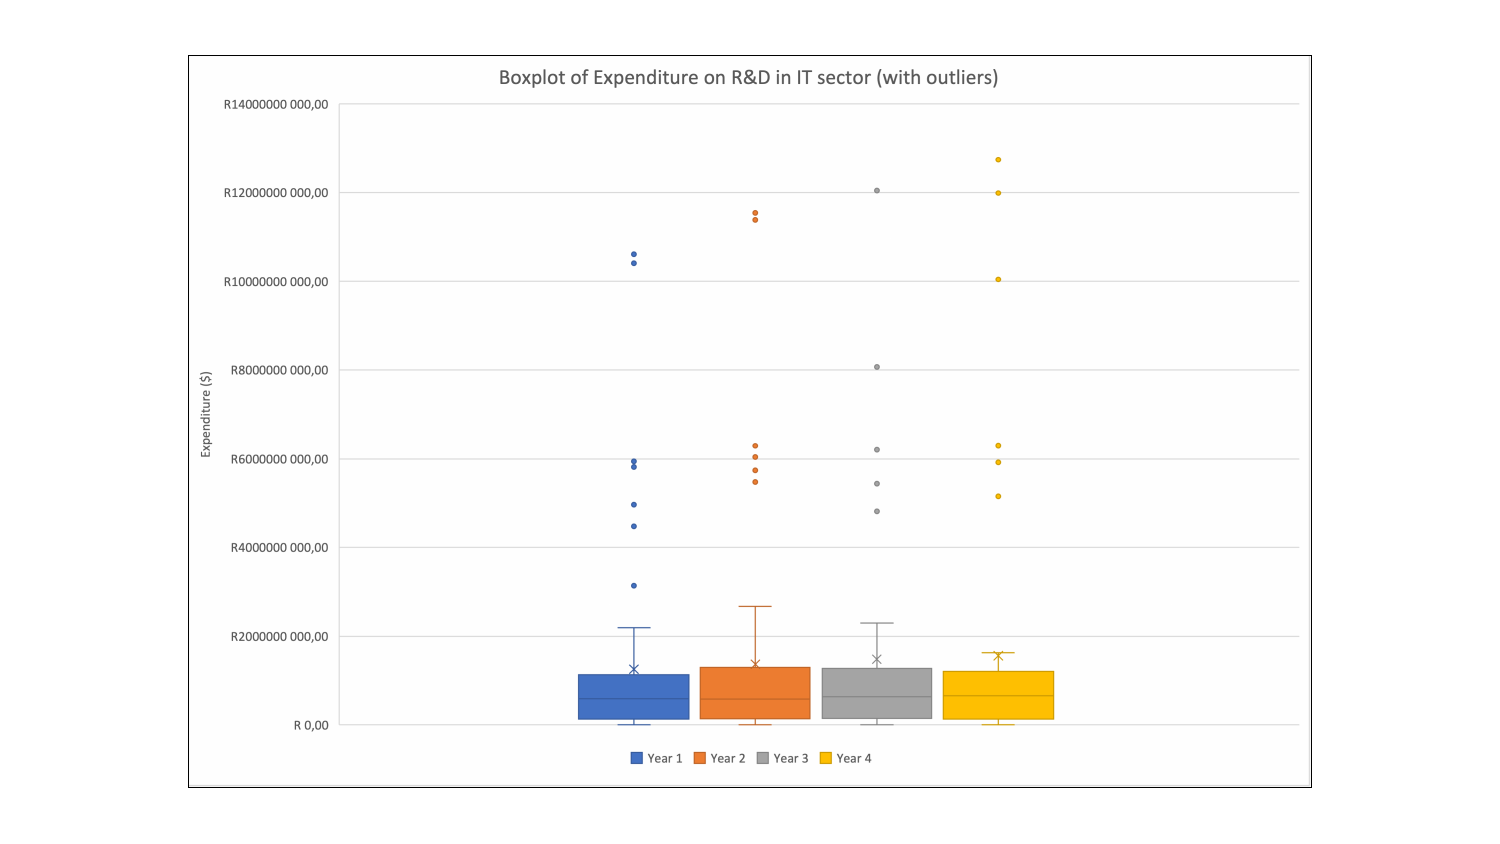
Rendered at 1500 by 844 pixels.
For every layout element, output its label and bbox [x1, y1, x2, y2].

picture [188, 55, 1312, 789]
